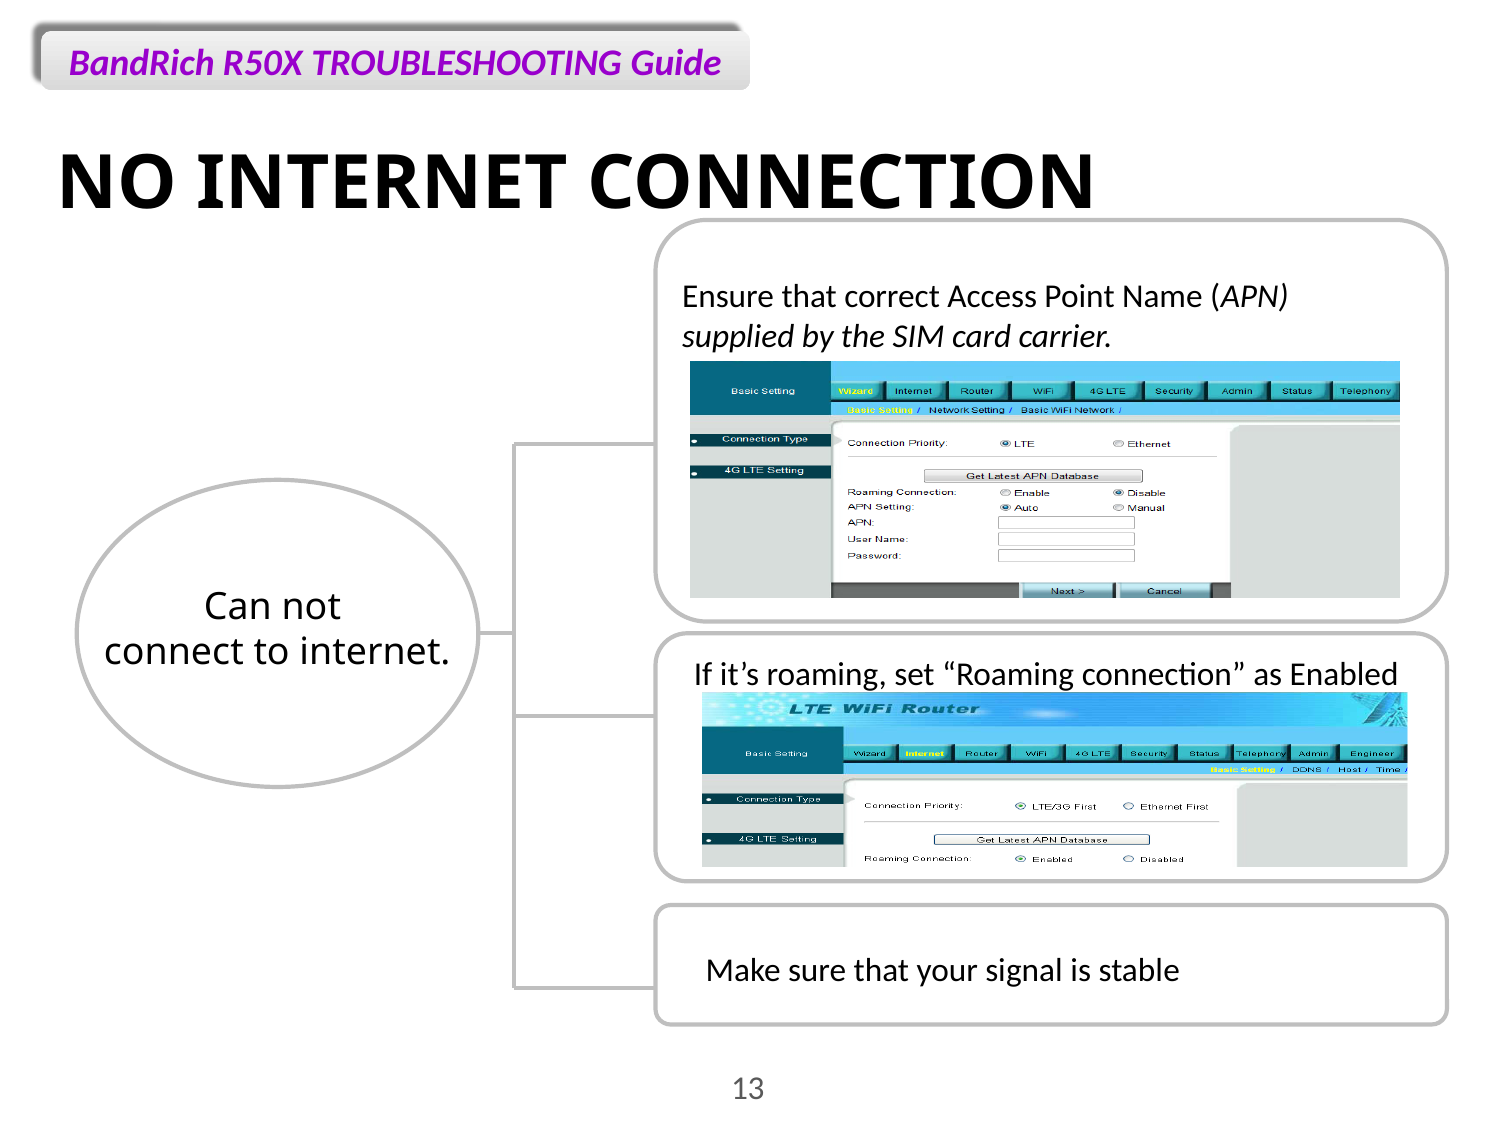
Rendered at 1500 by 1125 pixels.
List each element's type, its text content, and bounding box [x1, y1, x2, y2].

slide_number 13 [572, 1058, 923, 1119]
picture [690, 437, 700, 443]
title NO INTERNET CONNECTION [41, 125, 1128, 233]
picture [690, 361, 1400, 599]
text_box [653, 631, 1450, 884]
text_box [653, 217, 1450, 624]
text_box If it’s roaming, set “Roaming connection” as Enabled [679, 645, 1430, 700]
picture [690, 471, 698, 476]
text_box Ensure that correct Access Point Name (APN) supplied by the SIM card carrier. [667, 267, 1418, 362]
picture [702, 796, 715, 801]
text_box [653, 902, 1450, 1027]
text_box [74, 477, 481, 790]
picture [702, 692, 1408, 867]
